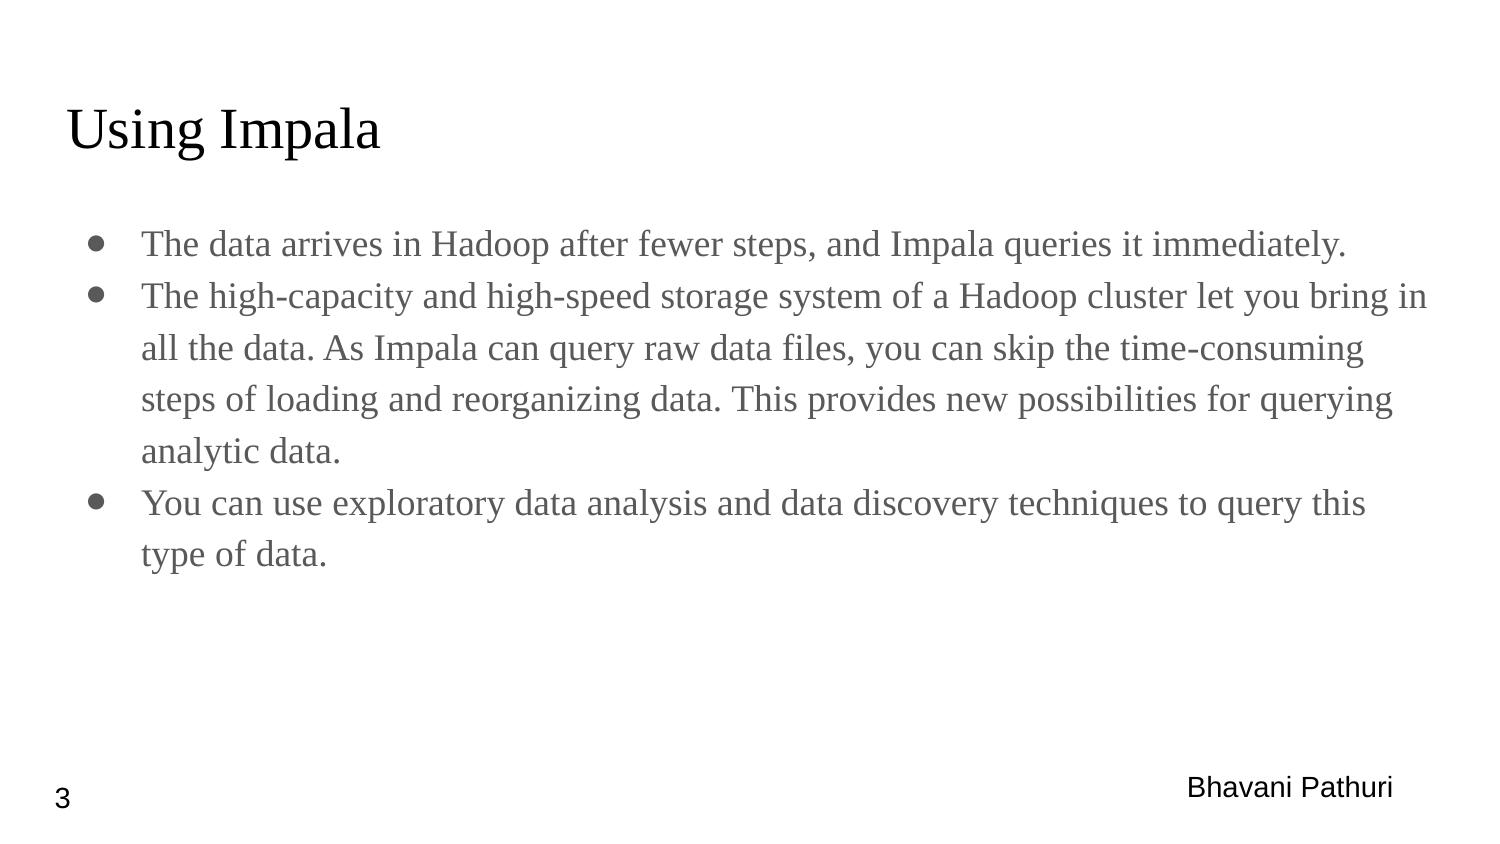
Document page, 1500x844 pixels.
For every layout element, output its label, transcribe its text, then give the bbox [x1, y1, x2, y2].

text_box Bhavani Pathuri [1105, 753, 1474, 822]
subtitle The data arrives in Hadoop after fewer steps, and Impala queries it immediately. The high-capacity and high-speed storage system of a Hadoop cluster let you bring in all the data. As Impala can query raw data files, you can skip the time-consuming steps of loading and reorganizing data. This provides new possibilities for querying analytic data. You can use exploratory data analysis and data discovery techniques to query this type of data. [51, 197, 1449, 724]
text_box 3 [39, 764, 93, 833]
title Using Impala [51, 65, 989, 175]
